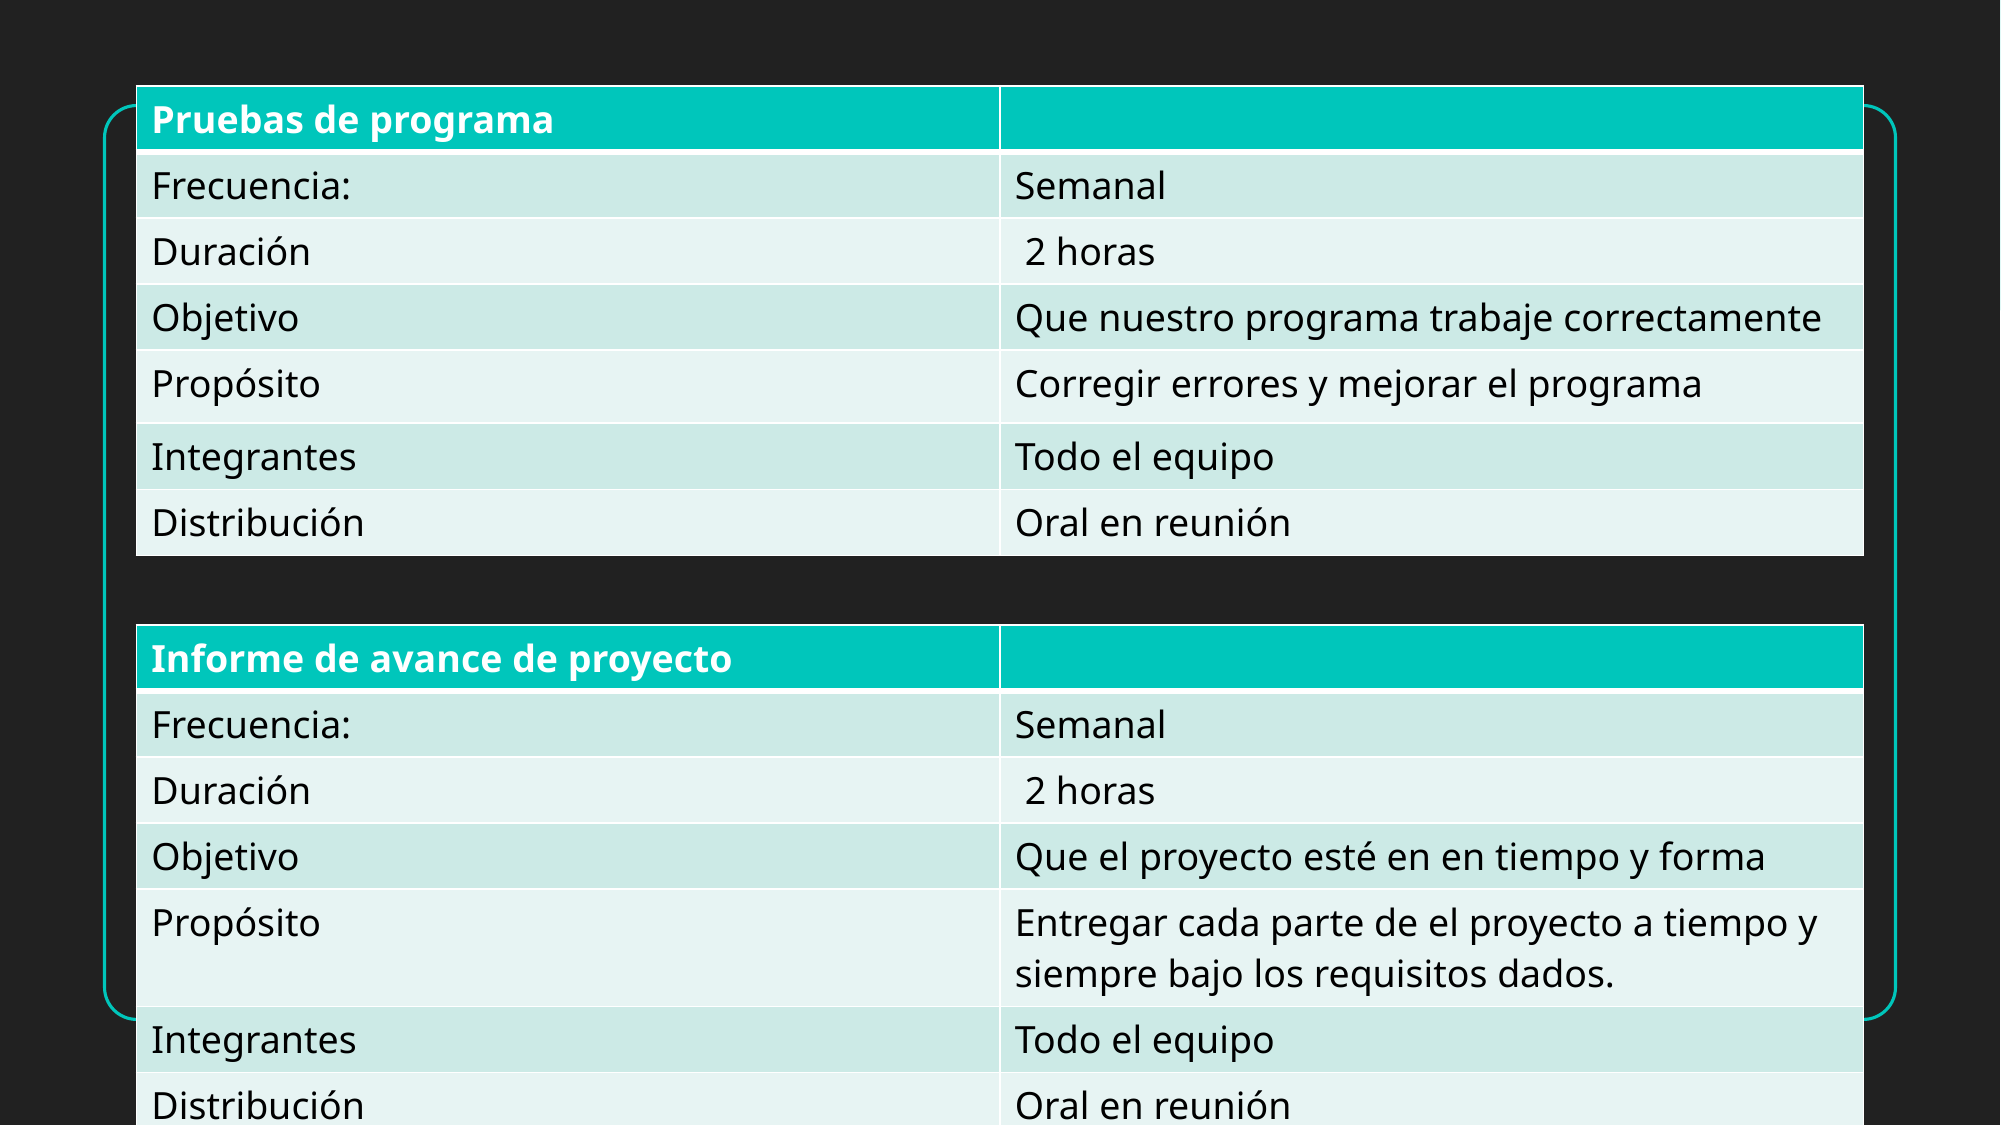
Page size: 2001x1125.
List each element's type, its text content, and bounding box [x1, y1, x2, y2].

table_cell Distribución [137, 1073, 999, 1125]
table_cell Todo el equipo [1001, 424, 1863, 489]
table_cell Frecuencia: [137, 155, 999, 217]
table_cell 2 horas [1001, 219, 1863, 283]
table_cell Propósito [137, 351, 999, 422]
table_cell Frecuencia: [137, 694, 999, 756]
text_box [0, 0, 2000, 1125]
table_cell Propósito [137, 890, 999, 1006]
table_cell Oral en reunión [1001, 490, 1863, 555]
table_cell Corregir errores y mejorar el programa [1001, 351, 1863, 422]
table_cell Entregar cada parte de el proyecto a tiempo y siempre bajo los requisitos dados. [1001, 890, 1863, 1006]
table_cell Integrantes [137, 1007, 999, 1072]
table_cell Duración [137, 219, 999, 283]
table_cell Integrantes [137, 424, 999, 489]
table_cell Oral en reunión [1001, 1073, 1863, 1125]
text_box [103, 104, 1897, 1021]
table_cell 2 horas [1001, 758, 1863, 822]
table_cell Distribución [137, 490, 999, 555]
table_cell Semanal [1001, 155, 1863, 217]
table_cell Duración [137, 758, 999, 822]
table_cell Objetivo [137, 285, 999, 349]
table_header [1001, 626, 1863, 688]
table_header Pruebas de programa [137, 87, 999, 149]
table_cell Objetivo [137, 824, 999, 888]
table_cell Que el proyecto esté en en tiempo y forma [1001, 824, 1863, 888]
table_cell Todo el equipo [1001, 1007, 1863, 1072]
table_header Informe de avance de proyecto [137, 626, 999, 688]
table_cell Semanal [1001, 694, 1863, 756]
table_cell Que nuestro programa trabaje correctamente [1001, 285, 1863, 349]
table_header [1001, 87, 1863, 149]
